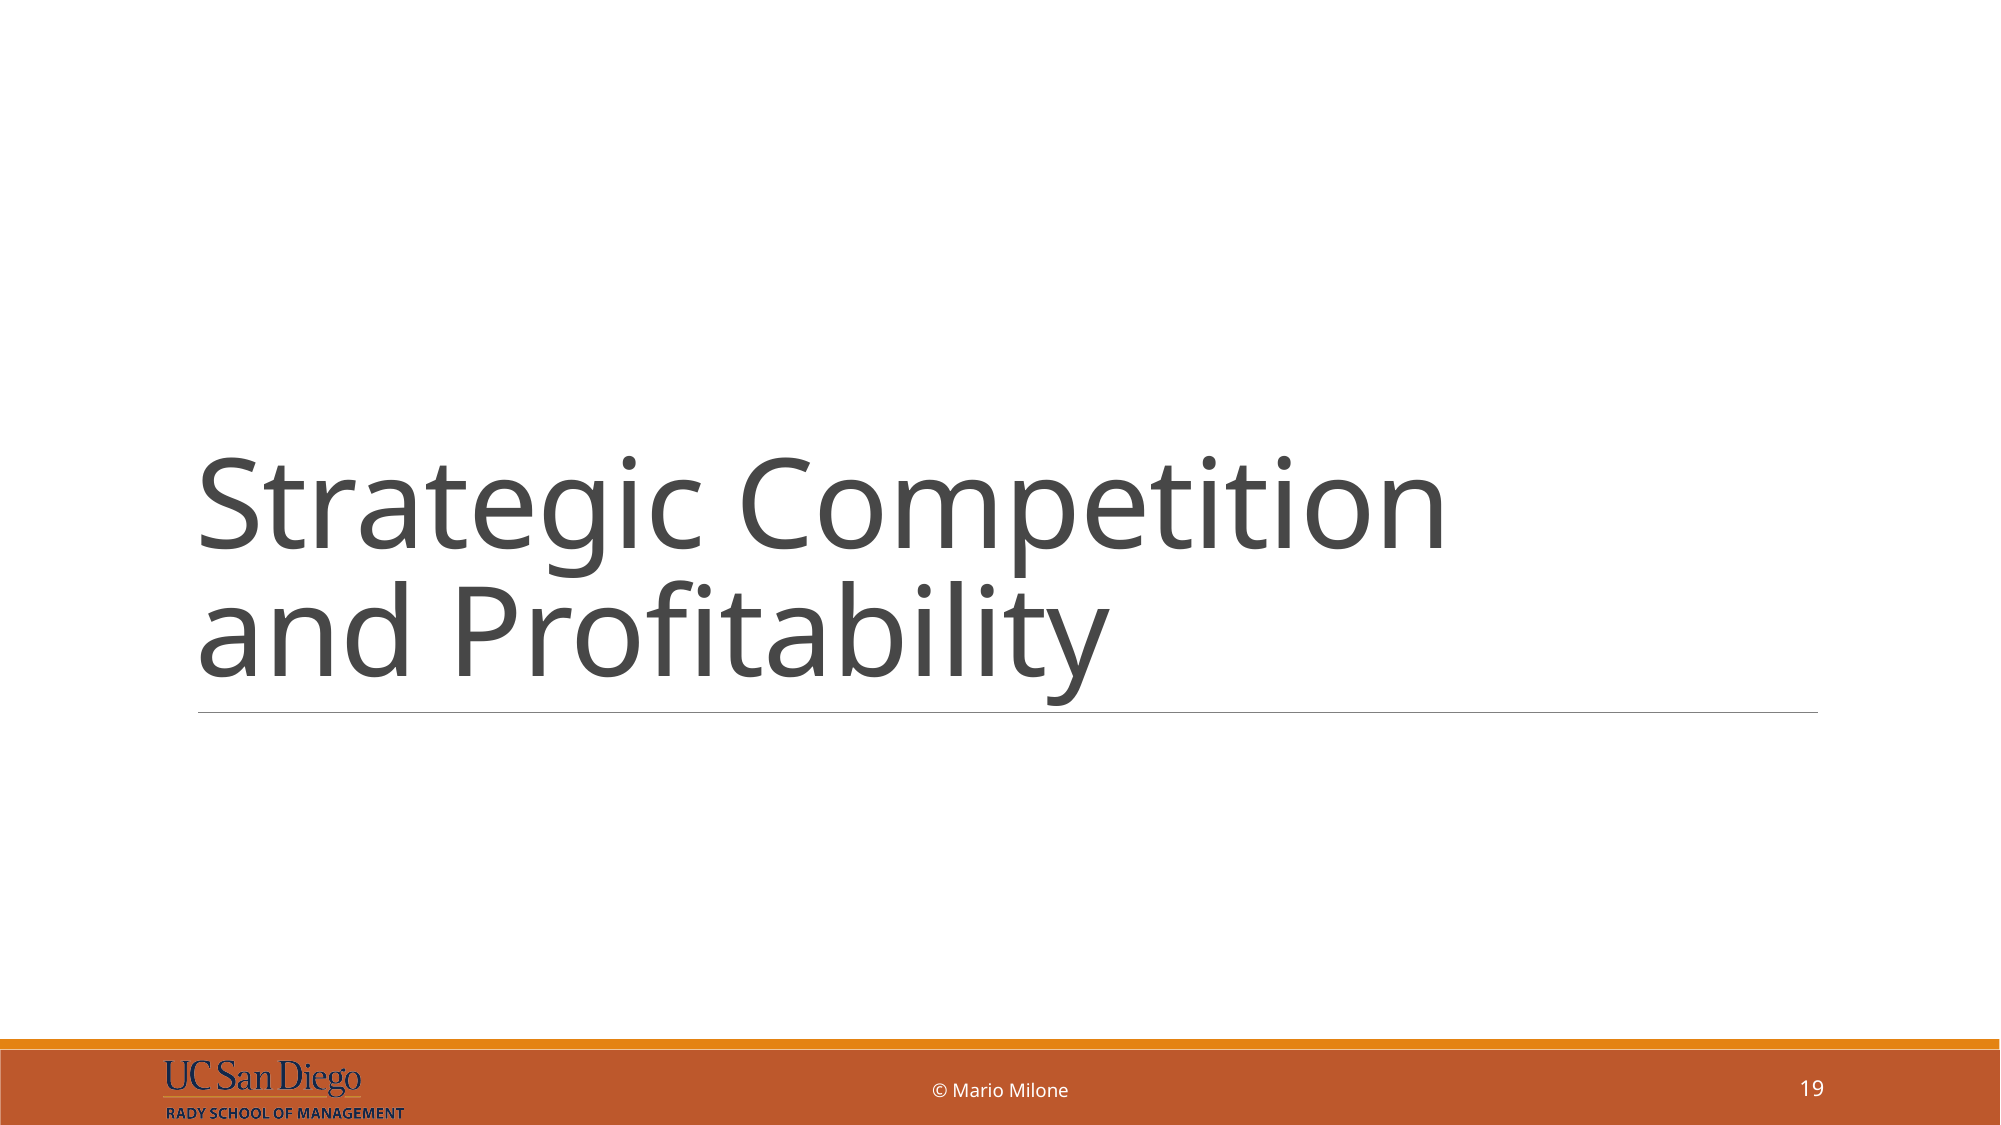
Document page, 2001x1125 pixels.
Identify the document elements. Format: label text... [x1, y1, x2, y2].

picture [160, 1056, 407, 1123]
title Strategic Competition and Profitability [180, 124, 1830, 710]
slide_number 19 [1624, 1059, 1840, 1120]
footer © Mario Milone [604, 1059, 1396, 1120]
